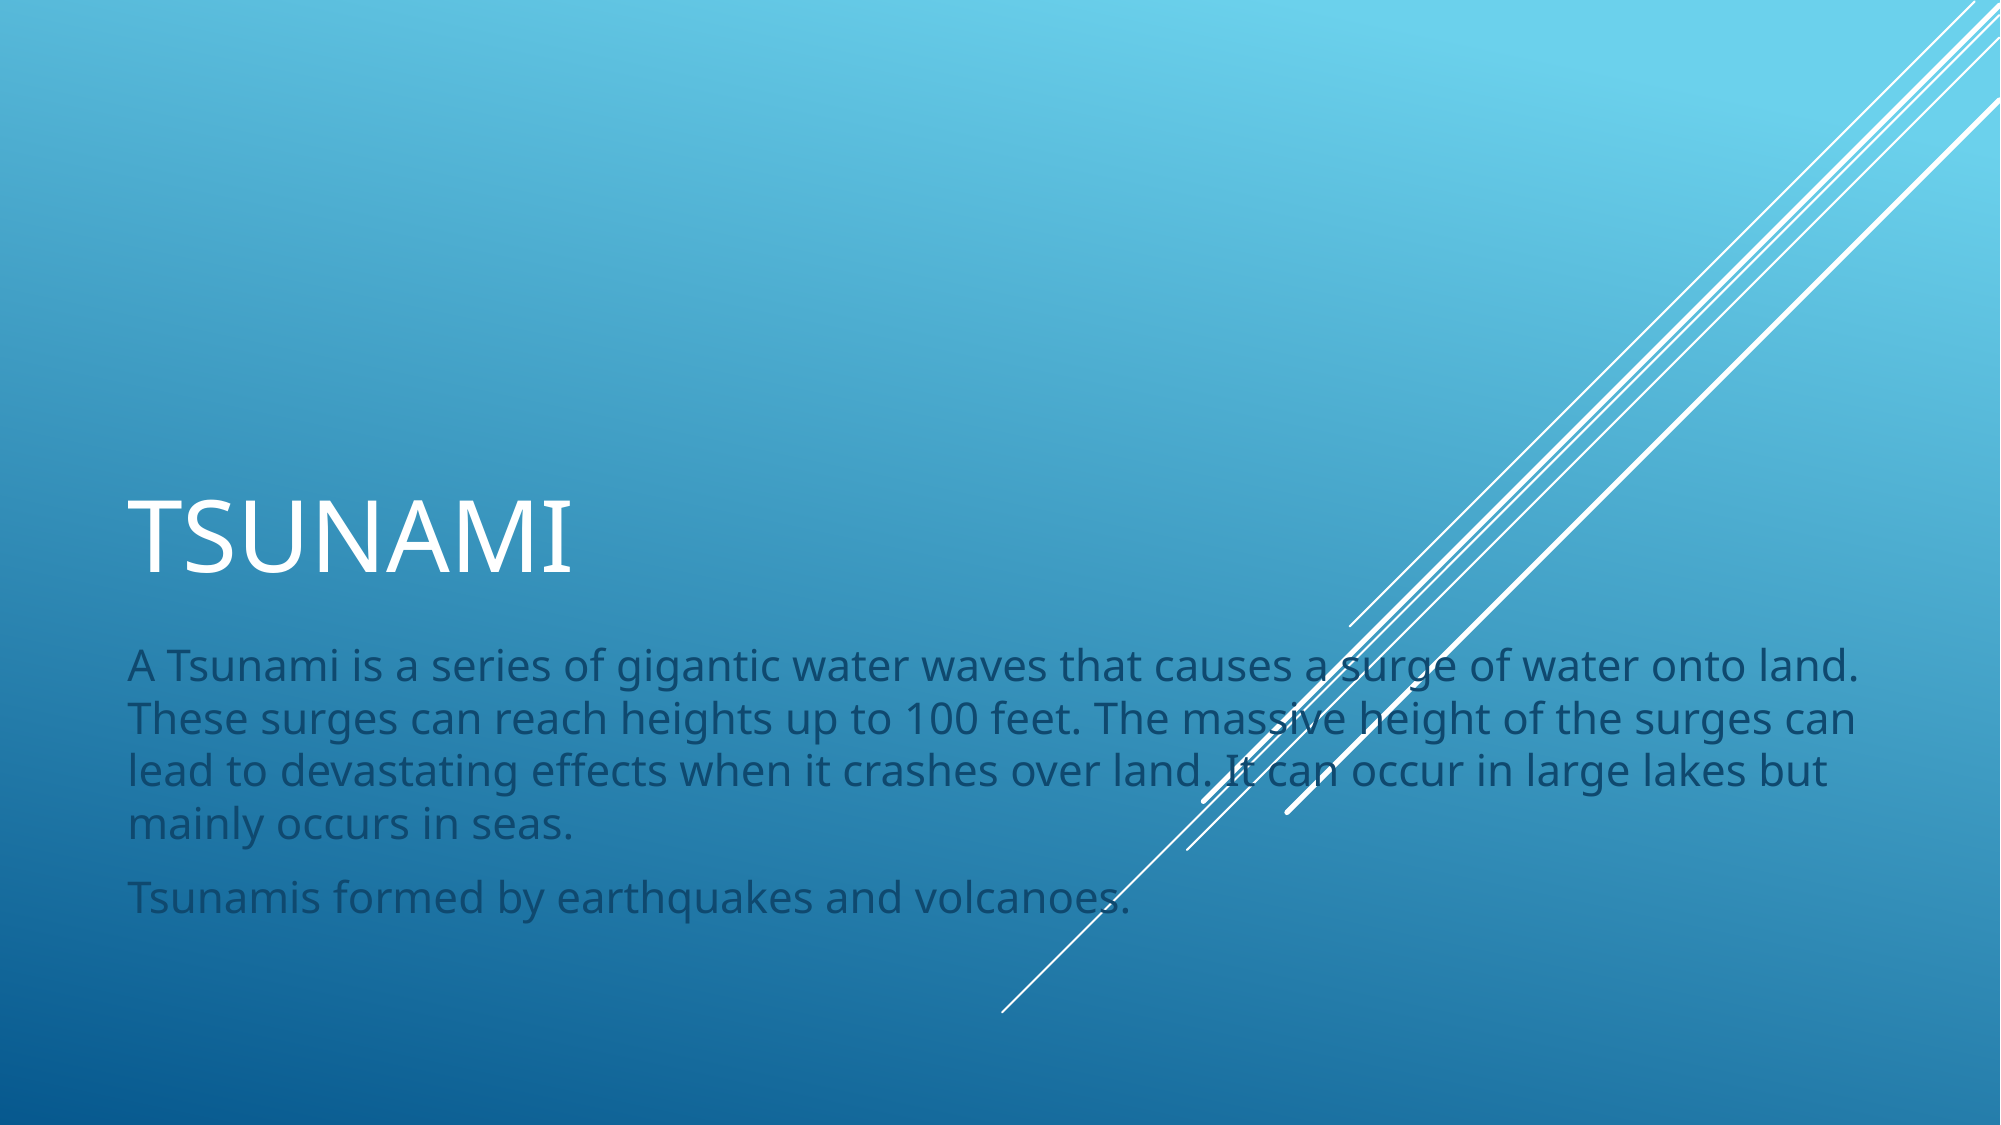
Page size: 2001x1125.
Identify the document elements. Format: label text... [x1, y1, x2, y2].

title tsunami [112, 112, 1425, 600]
subtitle A Tsunami is a series of gigantic water waves that causes a surge of water onto land. These surges can reach heights up to 100 feet. The massive height of the surges can lead to devastating effects when it crashes over land. It can occur in large lakes but mainly occurs in seas. Tsunamis formed by earthquakes and volcanoes. [112, 630, 1970, 1118]
